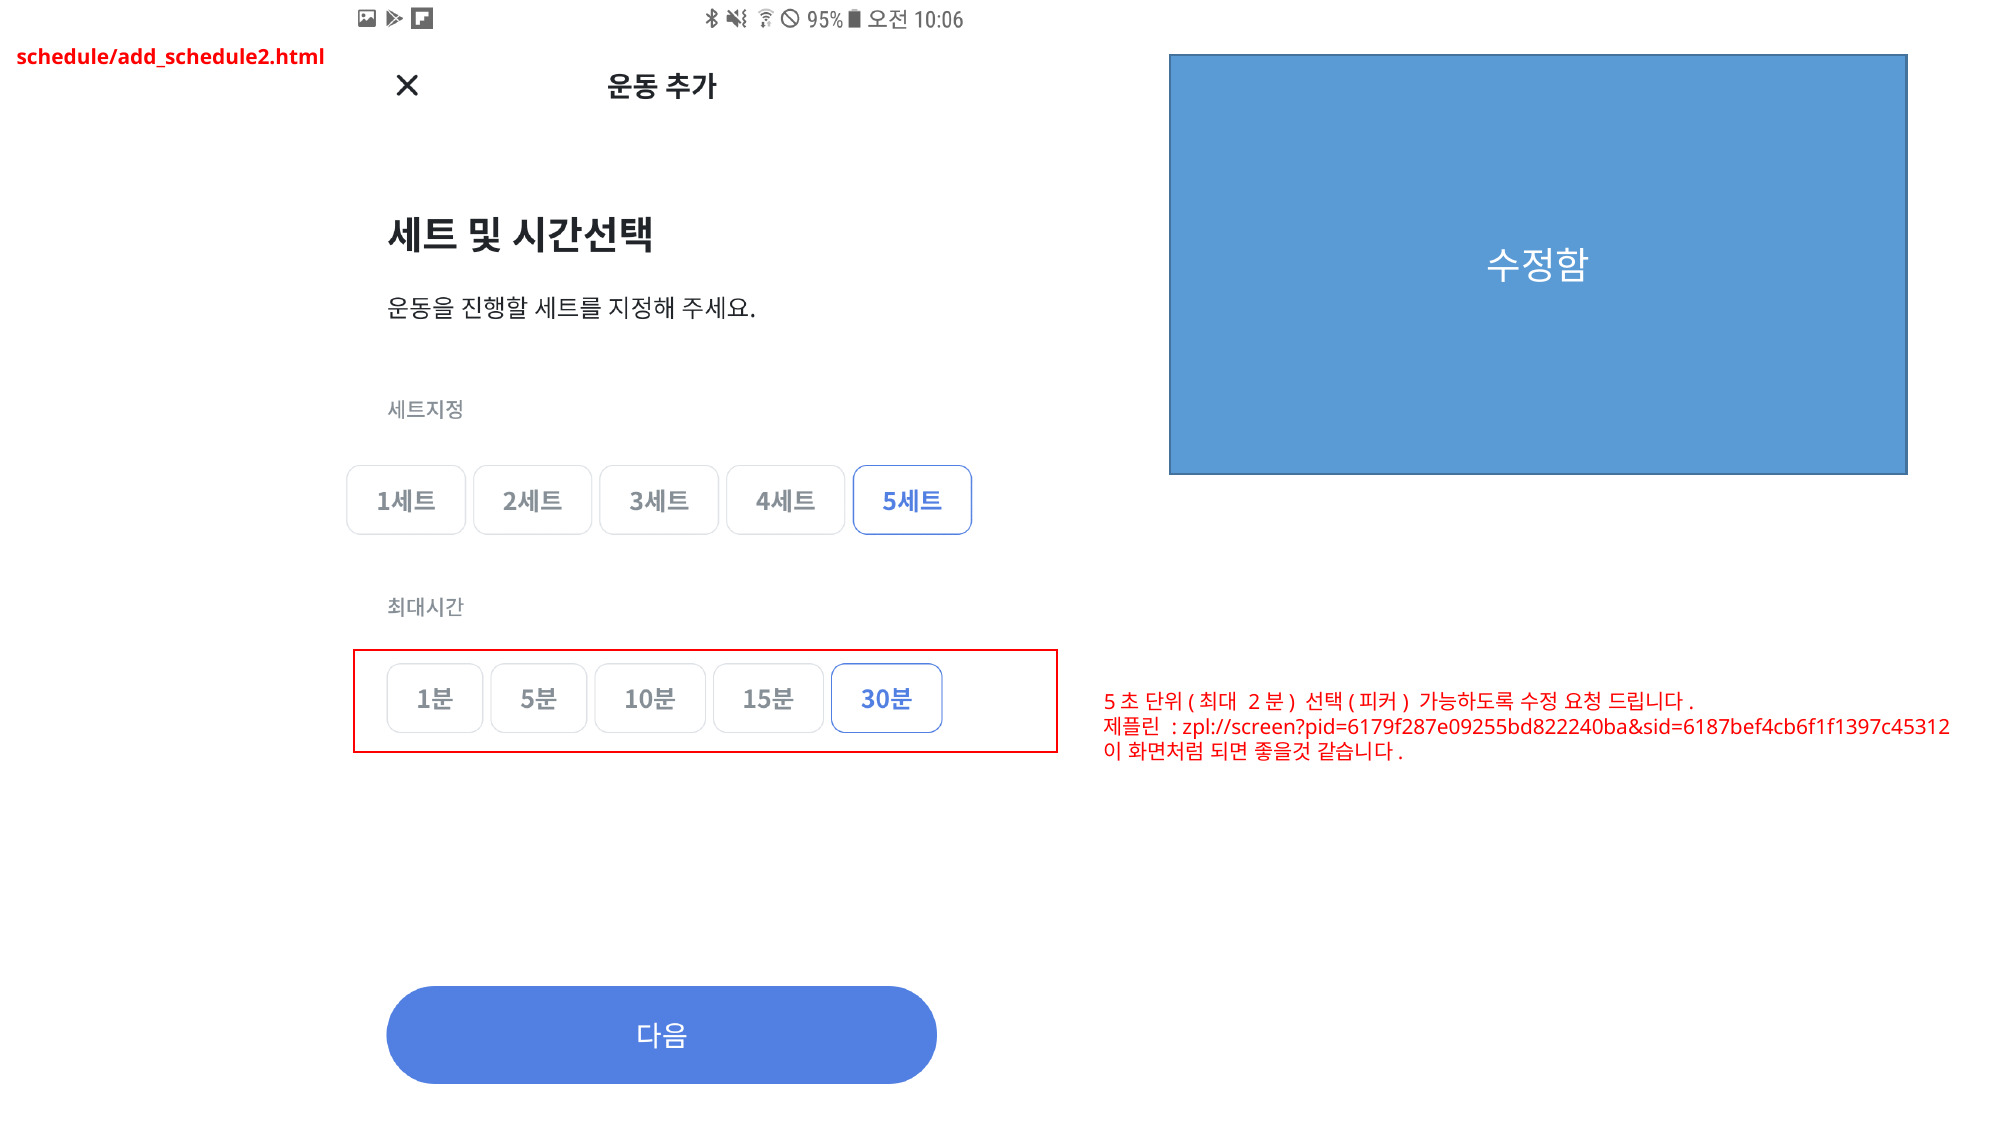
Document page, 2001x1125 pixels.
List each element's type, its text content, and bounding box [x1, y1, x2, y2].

text_box [978, 649, 1058, 753]
text_box 5초 단위(최대 2분) 선택(피커) 가능하도록 수정 요청 드립니다. 제플린 : zpl://screen?pid=6179f287e09255bd822240ba&sid=6187bef4cb6f1f1397c45312 이 화면처럼 되면 좋을것 같습니다. [1089, 681, 1965, 771]
text_box schedule/add_schedule2.html [1, 36, 340, 76]
picture [344, 0, 978, 1125]
text_box 수정함 [1169, 54, 1908, 475]
